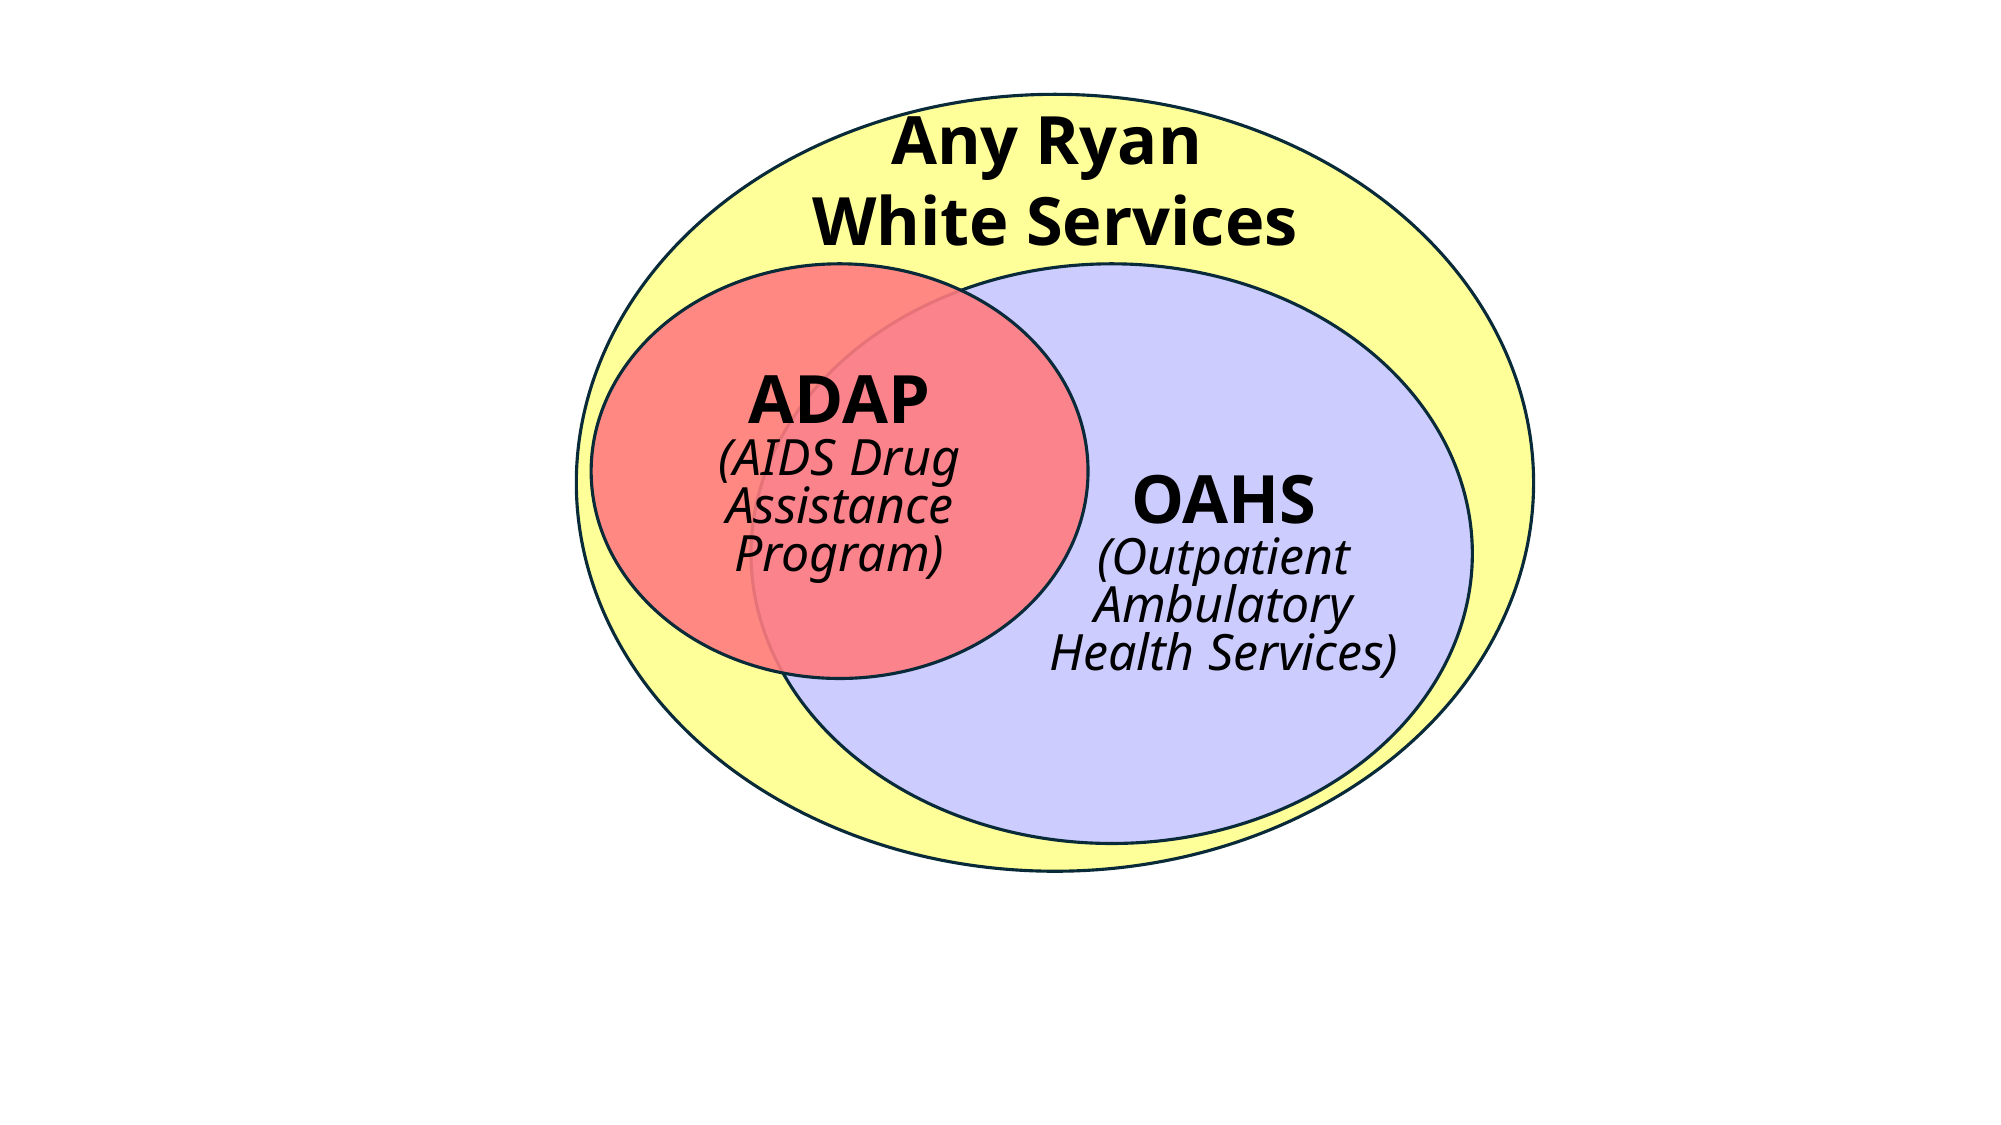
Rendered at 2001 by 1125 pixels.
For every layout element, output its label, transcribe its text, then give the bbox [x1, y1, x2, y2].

text_box [639, 173, 1536, 873]
text_box OAHS (Outpatient Ambulatory Health Services) [1027, 449, 1420, 688]
text_box [574, 385, 590, 581]
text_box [590, 263, 1089, 679]
text_box Any Ryan White Services [763, 90, 1347, 266]
text_box [784, 266, 1474, 846]
